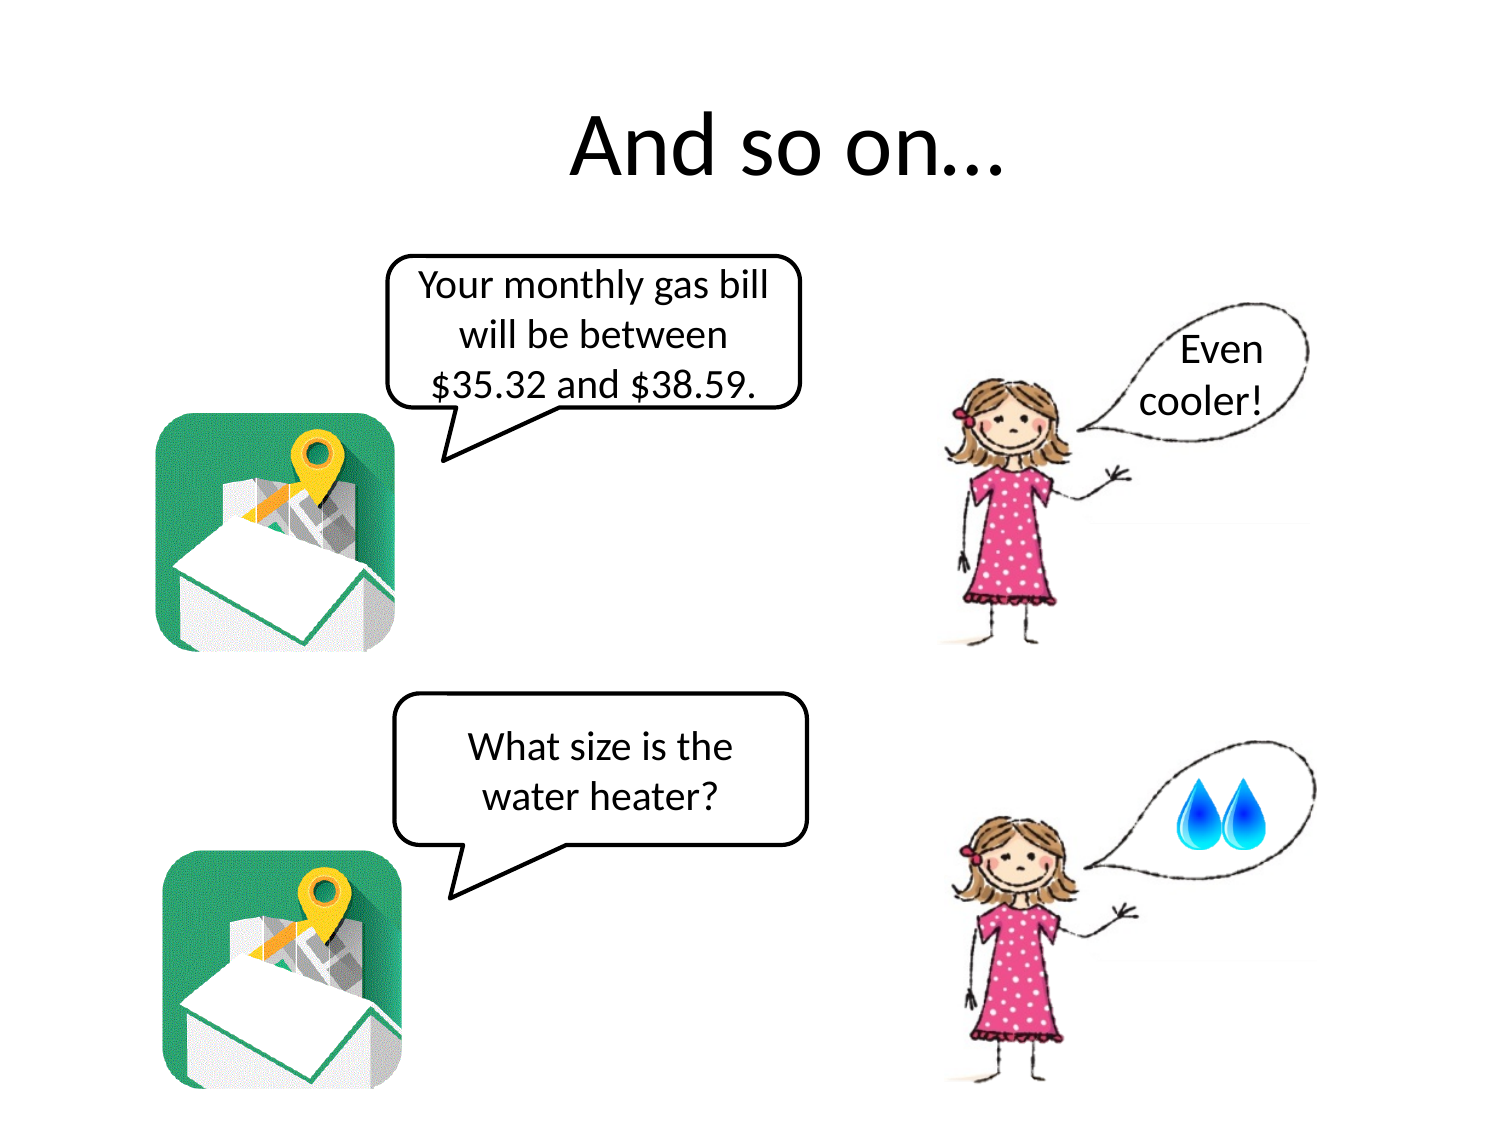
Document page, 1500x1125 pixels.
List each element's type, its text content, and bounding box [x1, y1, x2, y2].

picture [944, 739, 1317, 1101]
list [937, 302, 1310, 663]
text_box Your monthly gas bill will be between $35.32 and $38.59. [385, 253, 803, 463]
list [146, 400, 406, 663]
title And so on… [75, 45, 1500, 233]
text_box What size is the water heater? [392, 691, 810, 901]
picture [153, 838, 413, 1101]
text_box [1162, 777, 1280, 851]
